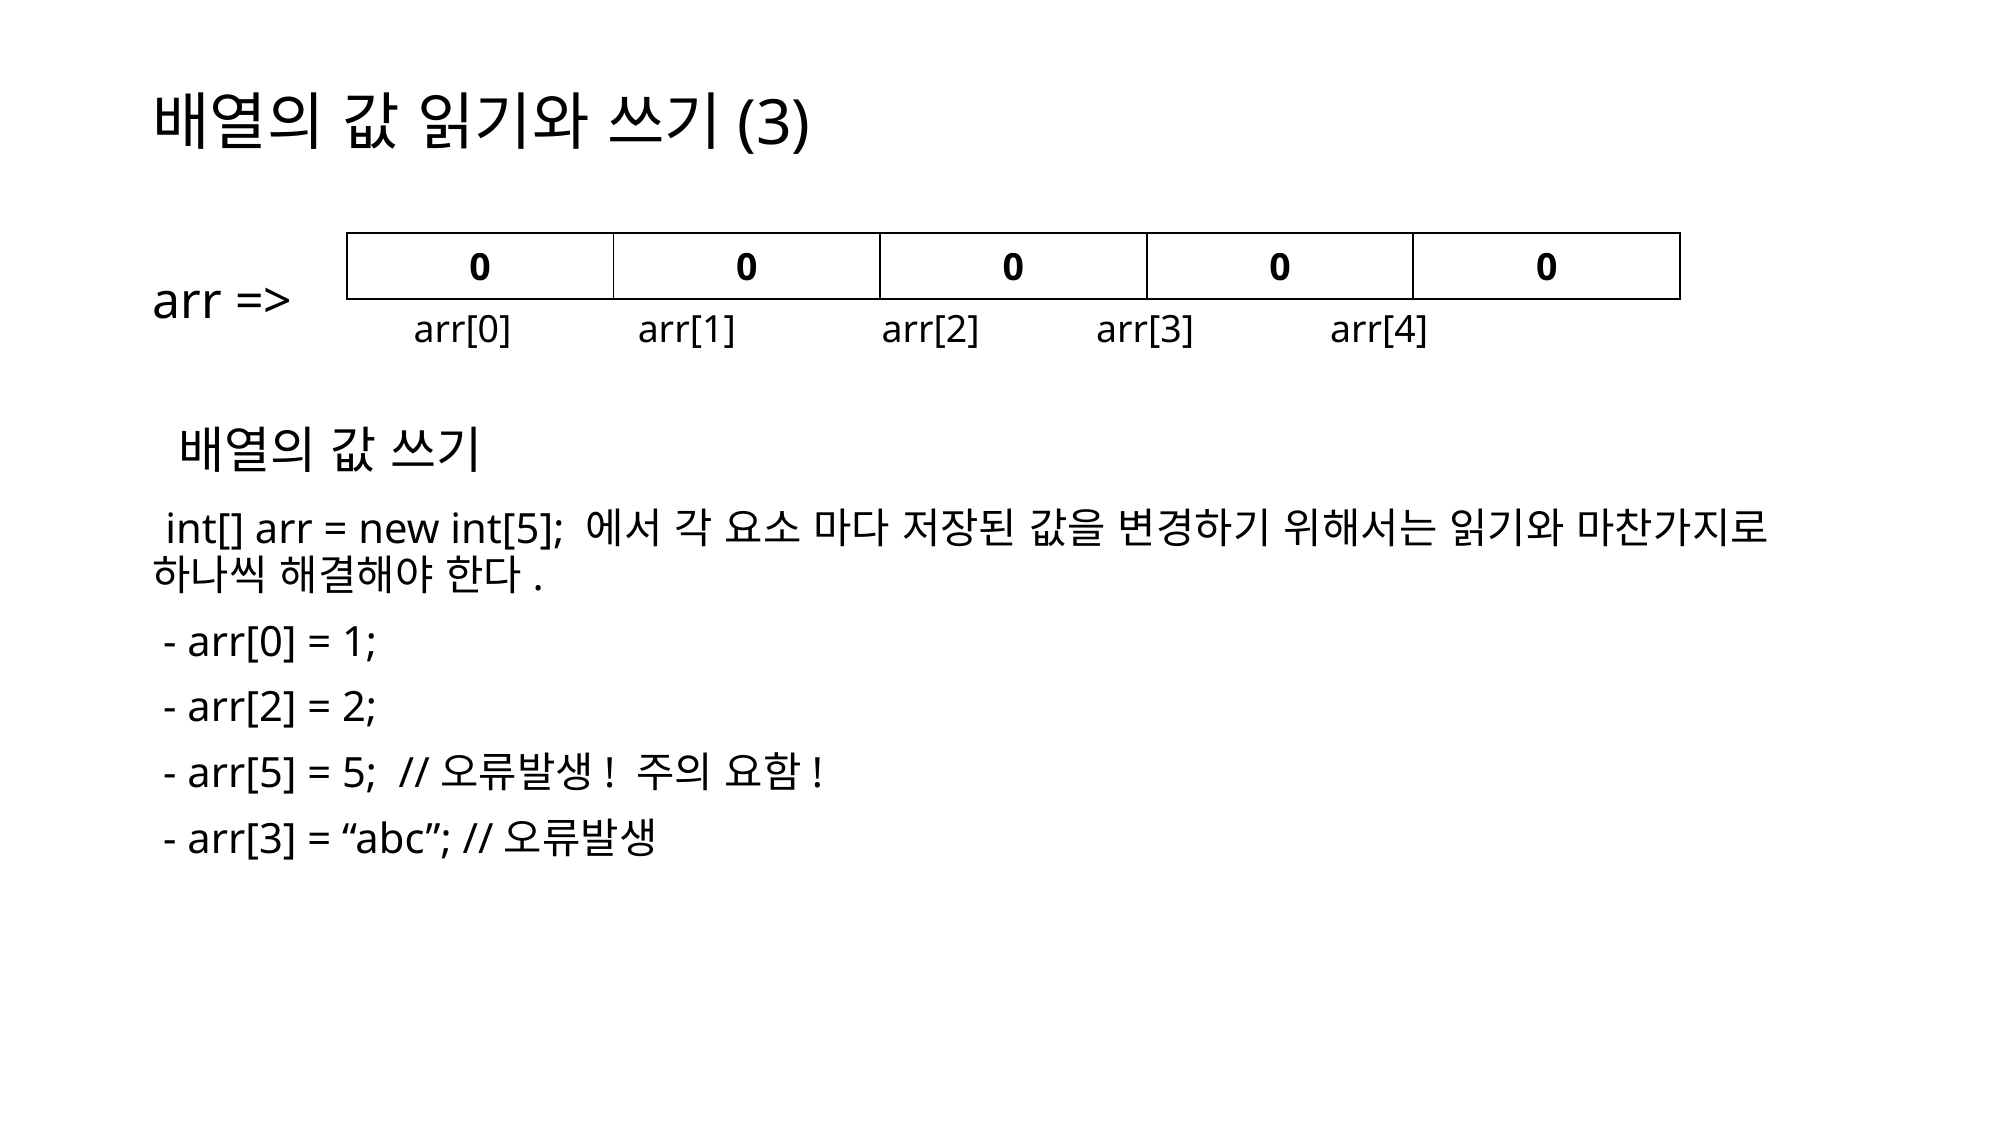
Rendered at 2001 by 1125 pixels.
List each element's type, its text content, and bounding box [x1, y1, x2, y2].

table_header 0 [881, 234, 1146, 274]
table_header 0 [614, 234, 879, 274]
list arr => 배열의 값 쓰기 int[] arr = new int[5]; 에서 각 요소 마다 저장된 값을 변경하기 위해서는 읽기와 마찬가지로 하나씩 해결해야 한다. - arr[0] = 1; - arr[2] = 2; - arr[5] = 5; //오류발생! 주의 요함! - arr[3] = “abc”; //오류발생 [137, 787, 1863, 1065]
table_header 0 [348, 234, 613, 298]
text_box arr[0] arr[1] arr[2] arr[3] arr[4] [350, 274, 1705, 358]
text_box [137, 569, 1863, 787]
table_header 0 [1414, 234, 1679, 274]
list arr => 배열의 값 쓰기 int[] arr = new int[5]; 에서 각 요소 마다 저장된 값을 변경하기 위해서는 읽기와 마찬가지로 하나씩 해결해야 한다. - arr[0] = 1; - arr[2] = 2; - arr[5] = 5; //오류발생! 주의 요함! - arr[3] = “abc”; //오류발생 [137, 187, 1863, 569]
table_header 0 [1148, 234, 1412, 274]
title 배열의 값 읽기와 쓰기(3) [137, 15, 1863, 187]
